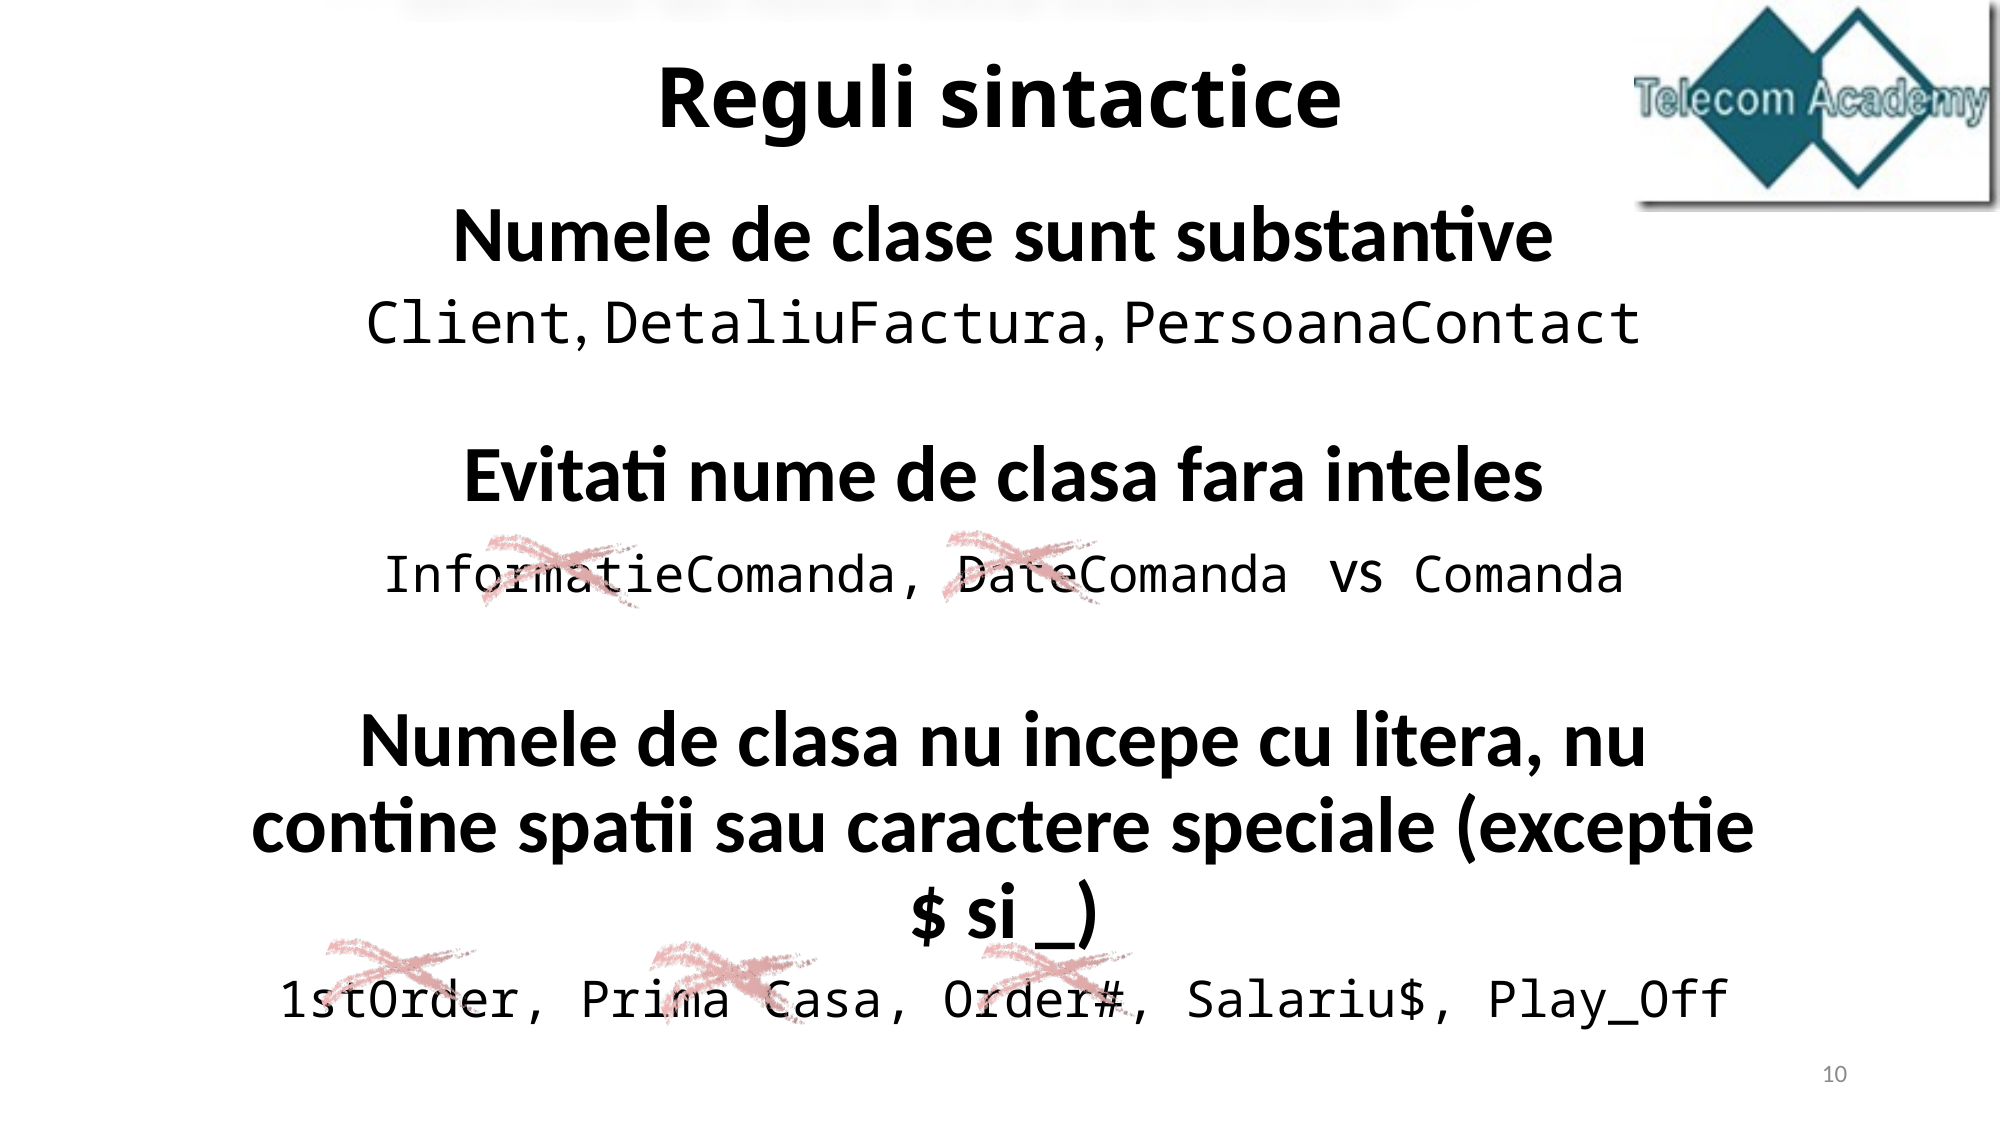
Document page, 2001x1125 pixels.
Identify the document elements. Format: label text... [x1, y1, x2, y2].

picture [653, 929, 834, 1025]
picture [1634, 0, 2000, 212]
picture [314, 938, 506, 1004]
list Numele de clase sunt substantive Client, DetaliuFactura, PersoanaContact Evitati nume de clasa fara inteles InformatieComanda, DateComanda vs Comanda Numele de clasa nu incepe cu litera, nu contine spatii sau caractere speciale (exceptie $ si _) 1stOrder, Prima Casa, Order#, Salariu$, Play_Off [215, 185, 1793, 1040]
picture [970, 942, 1162, 1008]
picture [935, 530, 1126, 595]
title Reguli sintactice [324, 31, 1634, 169]
slide_number 10 [1412, 1042, 1863, 1103]
picture [474, 534, 666, 600]
